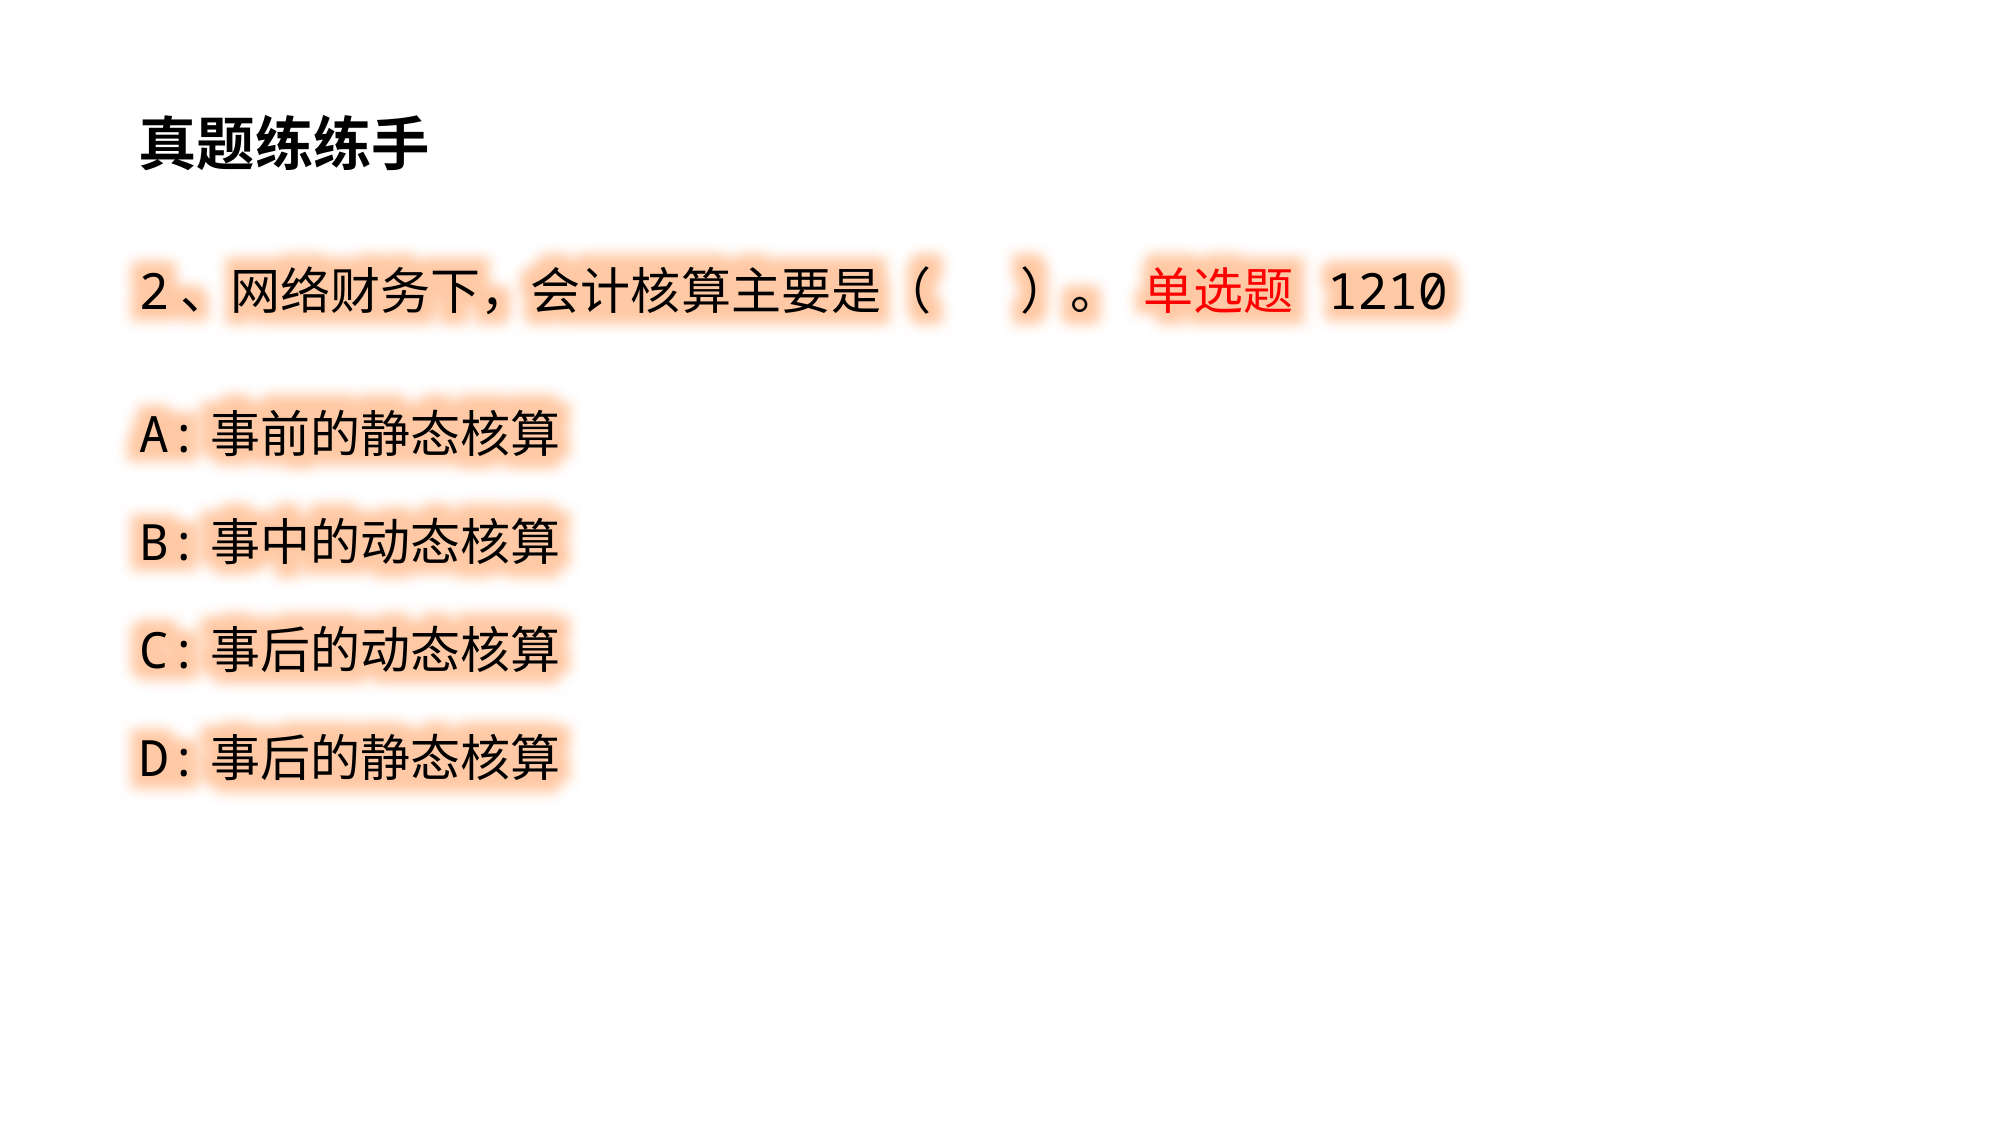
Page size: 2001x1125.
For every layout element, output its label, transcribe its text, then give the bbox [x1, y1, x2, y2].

text_box 新员工通过企业招聘测试并到企业报到后，需要经过一段时间培训，这叫（ C ）。单选题 1010 A:教育培训 B:工作培训 C:岗前培训 D:技能培训 [117, 216, 1843, 1051]
text_box 真题练练手 [120, 97, 1568, 187]
text_box 2、网络财务下，会计核算主要是（ ）。 单选题 1210 A:事前的静态核算 B:事中的动态核算 C:事后的动态核算 D:事后的静态核算 [120, 219, 1839, 1047]
